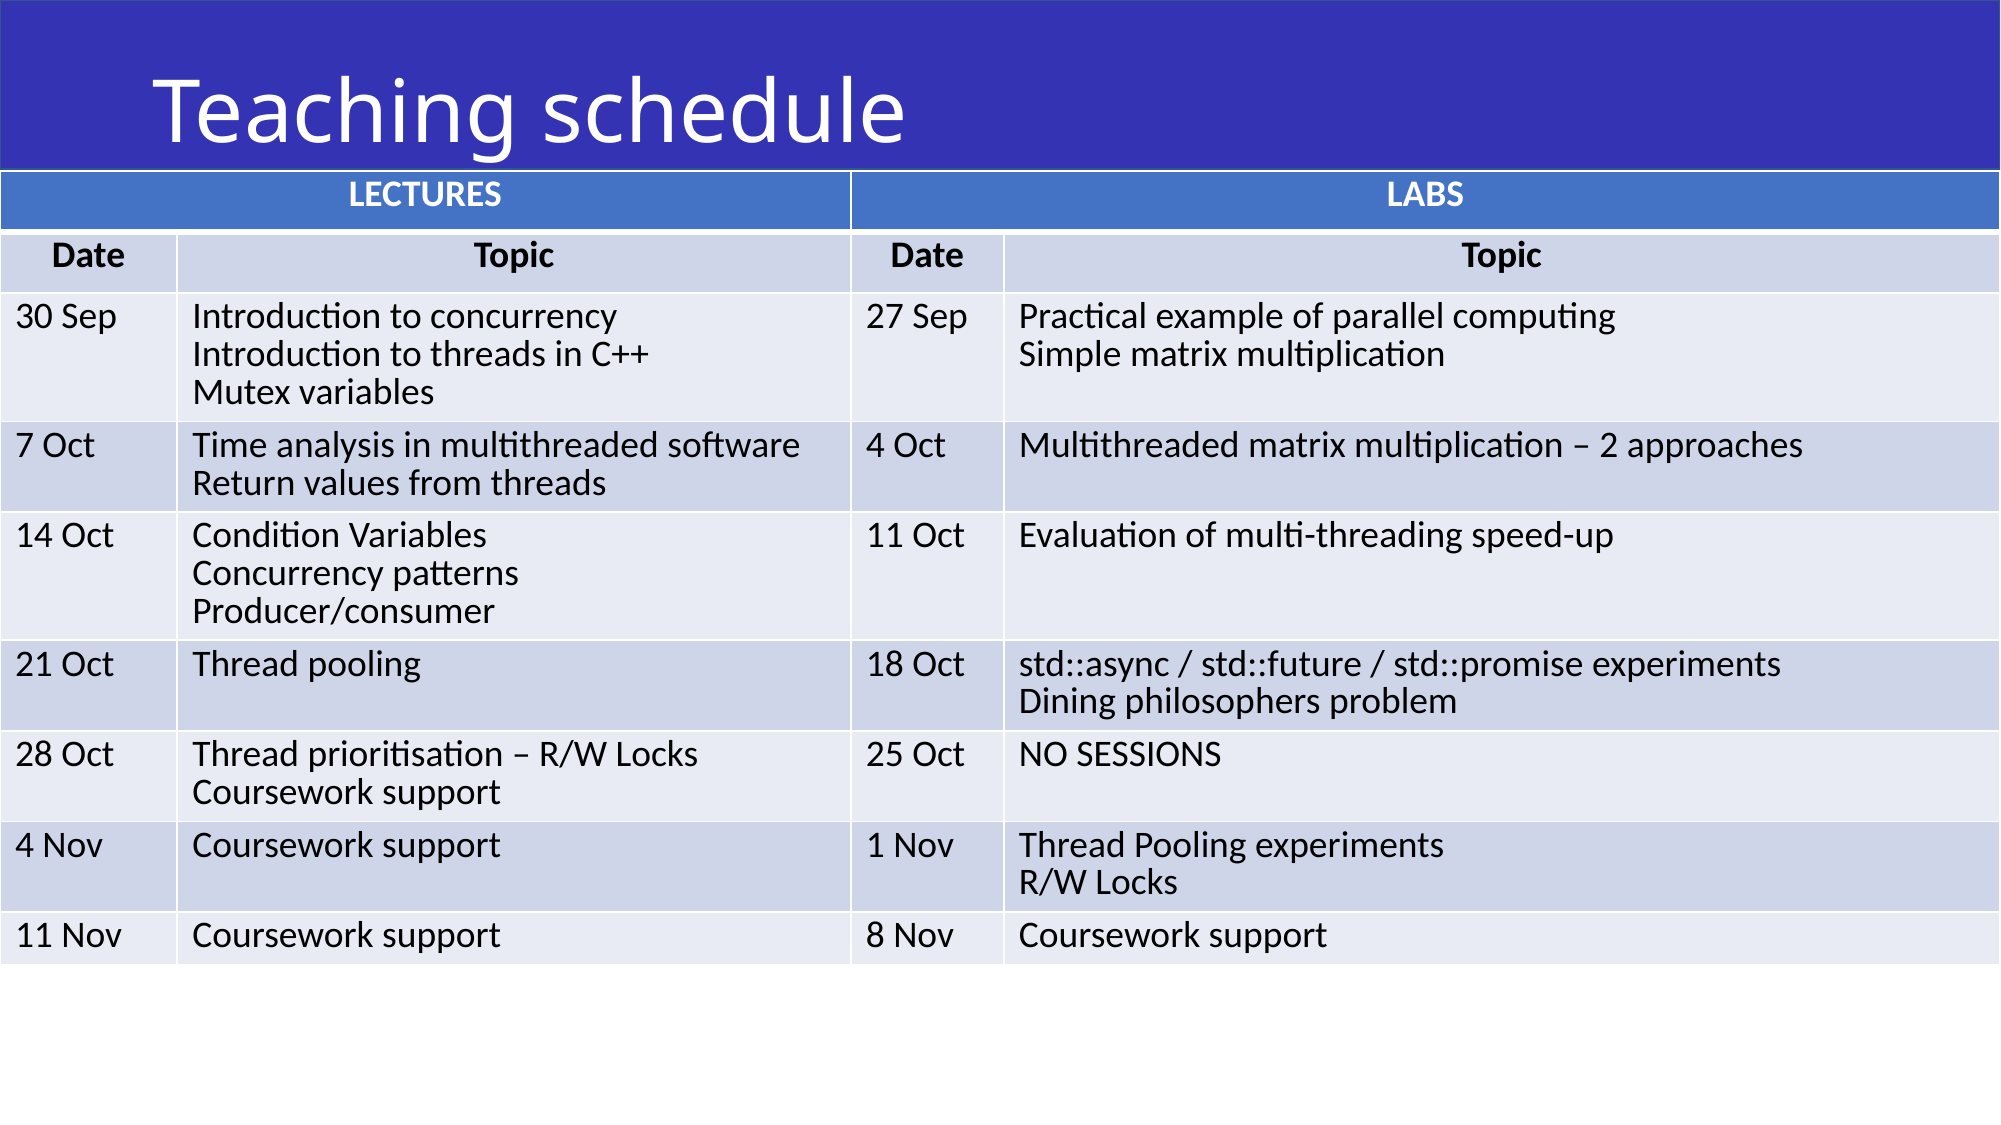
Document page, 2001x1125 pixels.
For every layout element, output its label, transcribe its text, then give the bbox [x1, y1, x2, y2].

table_cell Date [852, 235, 1003, 292]
table_cell Coursework support [178, 822, 850, 911]
table_cell 30 Sep [1, 294, 176, 421]
table_cell Coursework support [1005, 913, 1999, 964]
table_cell Condition Variables Concurrency patterns Producer/consumer [178, 513, 850, 639]
table_cell Time analysis in multithreaded software Return values from threads [178, 422, 850, 511]
table_cell 4 Oct [852, 422, 1003, 511]
table_cell Coursework support [178, 913, 850, 964]
table_cell Thread prioritisation – R/W Locks Coursework support [178, 732, 850, 821]
table_cell 4 Nov [1, 822, 176, 911]
table_cell Thread Pooling experiments R/W Locks [1005, 822, 1999, 911]
title Teaching schedule [137, 59, 1863, 170]
table_cell Thread pooling [178, 641, 850, 730]
table_cell Evaluation of multi-threading speed-up [1005, 513, 1999, 639]
table_cell 14 Oct [1, 513, 176, 639]
table_header LABS [852, 172, 1999, 229]
table_cell Multithreaded matrix multiplication – 2 approaches [1005, 422, 1999, 511]
table_cell Topic [1005, 235, 1999, 292]
table_cell 18 Oct [852, 641, 1003, 730]
table_cell 1 Nov [852, 822, 1003, 911]
table_cell 8 Nov [852, 913, 1003, 964]
table_cell 21 Oct [1, 641, 176, 730]
table_cell Practical example of parallel computing Simple matrix multiplication [1005, 294, 1999, 421]
table_cell NO SESSIONS [1005, 732, 1999, 821]
table_cell Date [1, 235, 176, 292]
table_cell 25 Oct [852, 732, 1003, 821]
table_cell 11 Nov [1, 913, 176, 964]
table_cell 27 Sep [852, 294, 1003, 421]
table_header LECTURES [1, 172, 850, 229]
table_cell std::async / std::future / std::promise experiments Dining philosophers problem [1005, 641, 1999, 730]
table_cell Topic [178, 235, 850, 292]
table_cell 28 Oct [1, 732, 176, 821]
table_cell Introduction to concurrency Introduction to threads in C++ Mutex variables [178, 294, 850, 421]
table_cell 7 Oct [1, 422, 176, 511]
table_cell 11 Oct [852, 513, 1003, 639]
